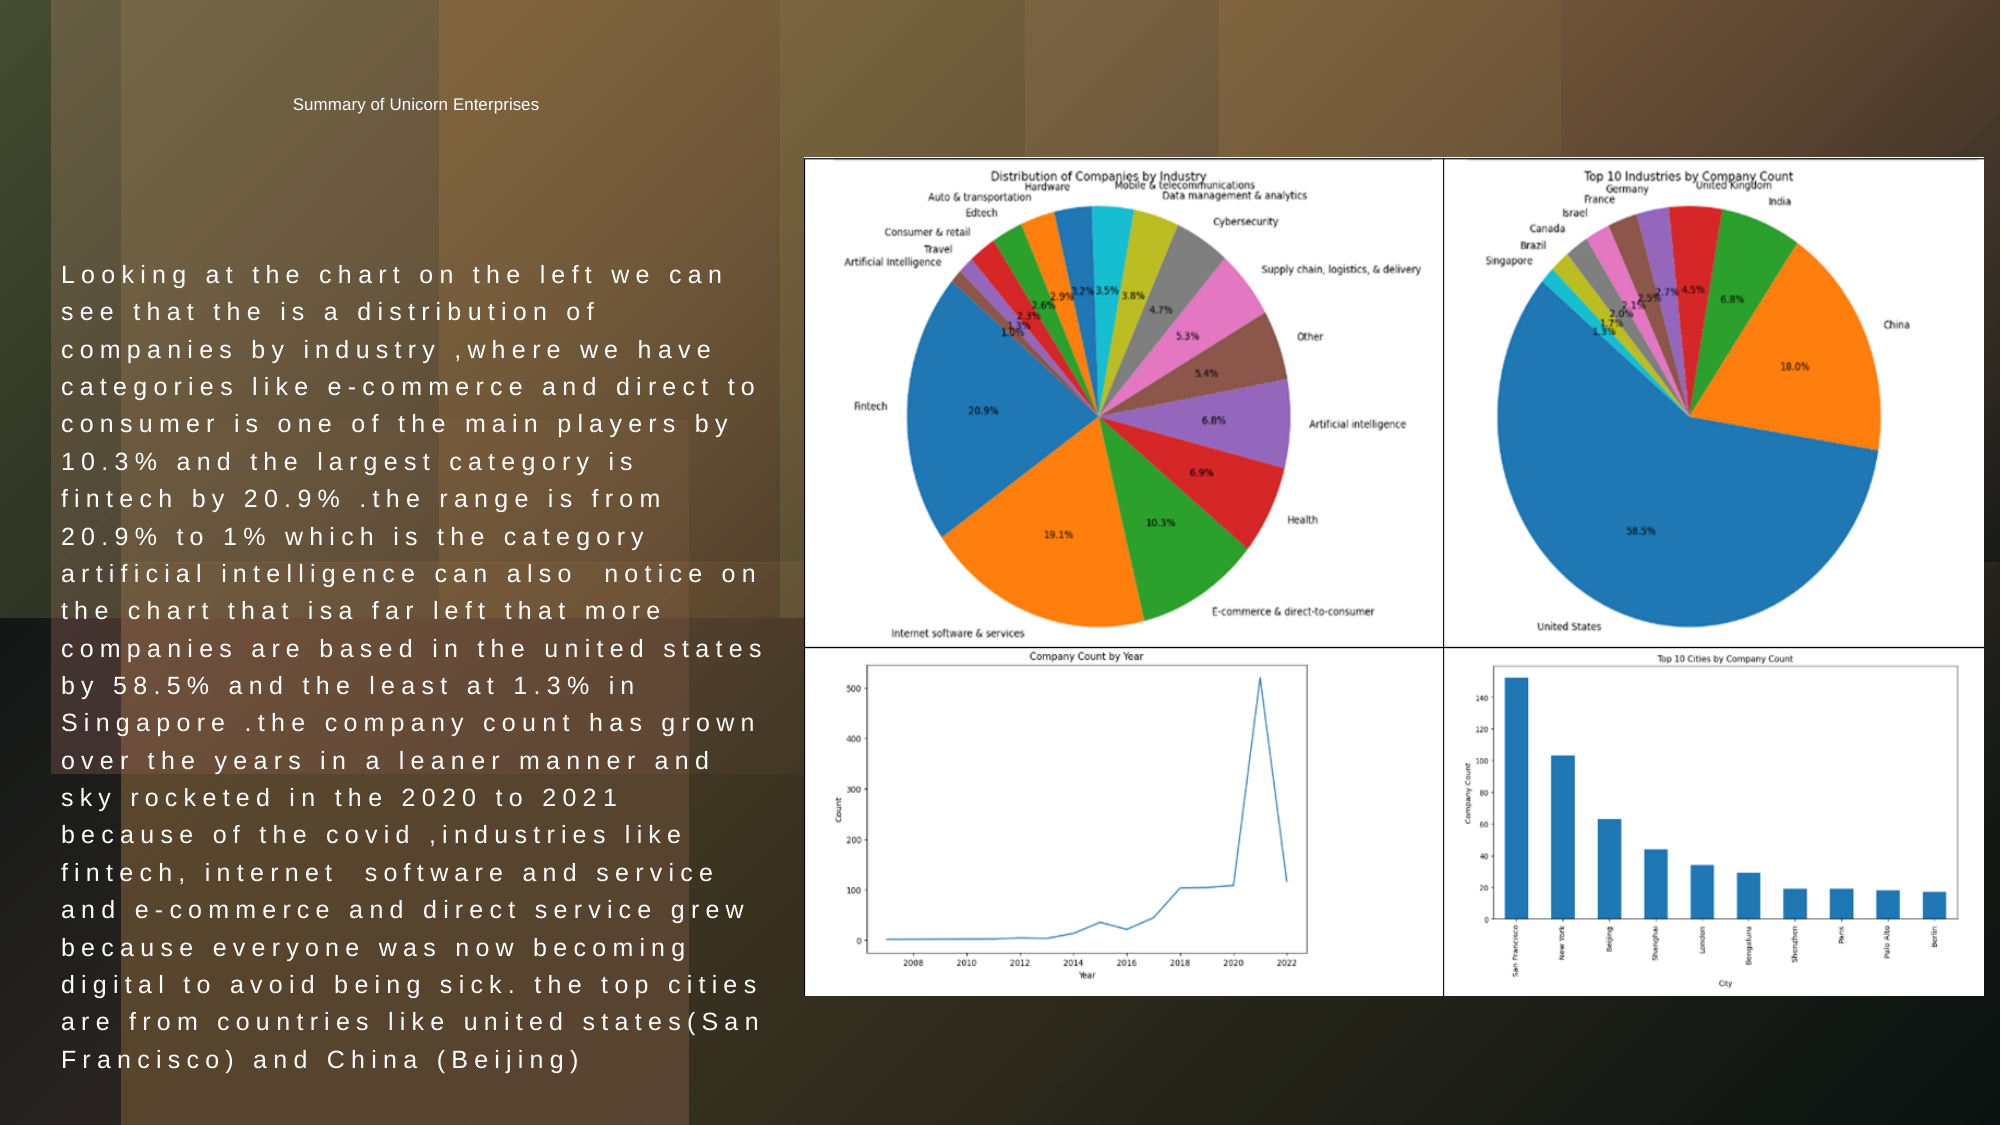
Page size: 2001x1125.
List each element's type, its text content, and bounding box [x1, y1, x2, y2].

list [804, 157, 1984, 996]
title Summary of Unicorn Enterprises [88, 88, 744, 158]
list Looking at the chart on the left we can see that the is a distribution of companies by industry ,where we have categories like e-commerce and direct to consumer is one of the main players by 10.3% and the largest category is fintech by 20.9% .the range is from 20.9% to 1% which is the category artificial intelligence can also notice on the chart that isa far left that more companies are based in the united states by 58.5% and the least at 1.3% in Singapore .the company count has grown over the years in a leaner manner and sky rocketed in the 2020 to 2021 because of the covid ,industries like fintech, internet software and service and e-commerce and direct service grew because everyone was now becoming digital to avoid being sick. the top cities are from countries like united states(San Francisco) and China (Beijing) [46, 243, 787, 1081]
